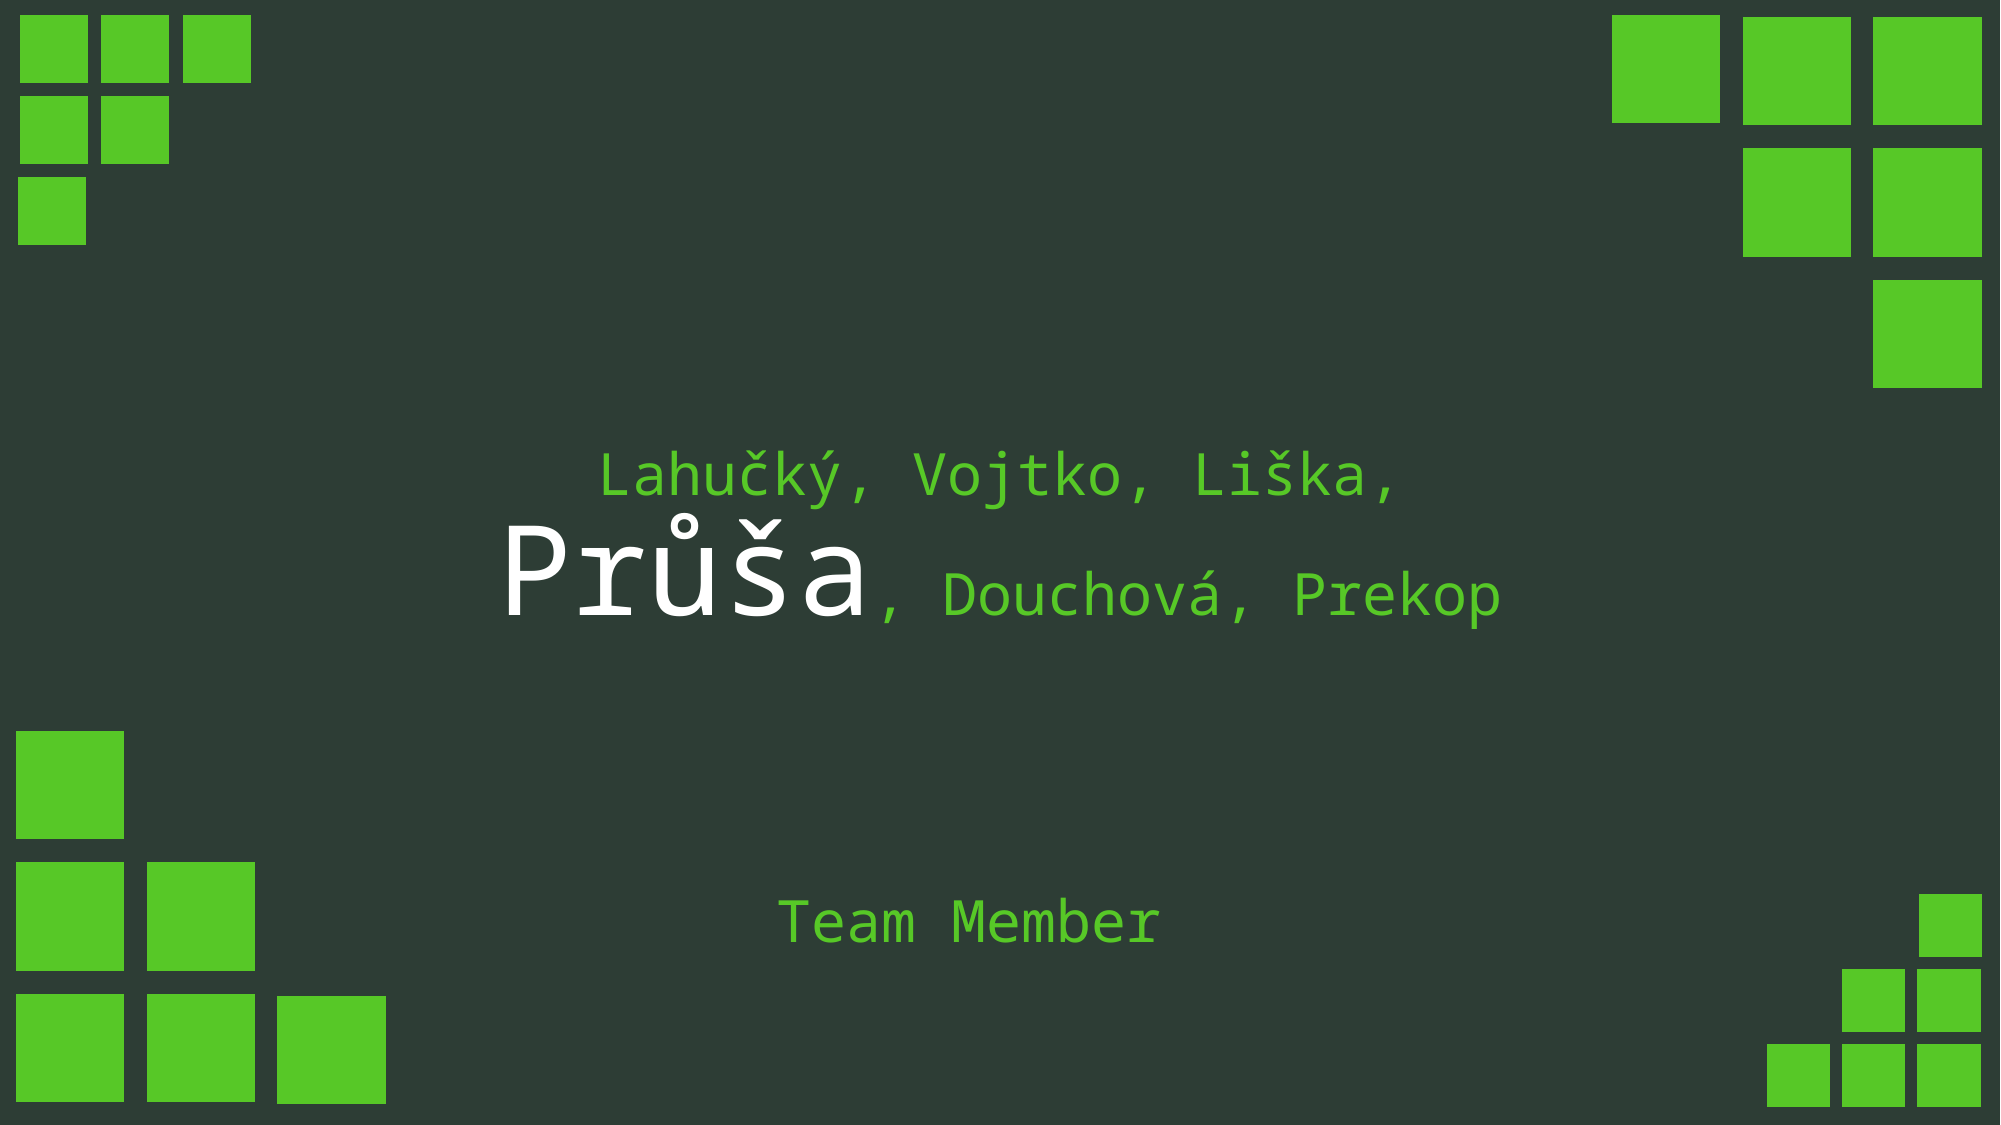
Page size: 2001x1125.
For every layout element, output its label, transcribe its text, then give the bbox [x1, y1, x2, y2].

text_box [1768, 893, 1980, 1107]
text_box [1612, 15, 1720, 123]
text_box [1743, 17, 1851, 125]
text_box Lahučký, Vojtko, Liška, Průša, Douchová, Prekop [249, 509, 1750, 651]
text_box Team Member [385, 822, 1720, 963]
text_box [20, 14, 249, 246]
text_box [16, 731, 385, 1104]
text_box [1873, 148, 1982, 257]
text_box [1743, 148, 1851, 257]
text_box [1873, 280, 1982, 388]
text_box [1873, 17, 1982, 125]
